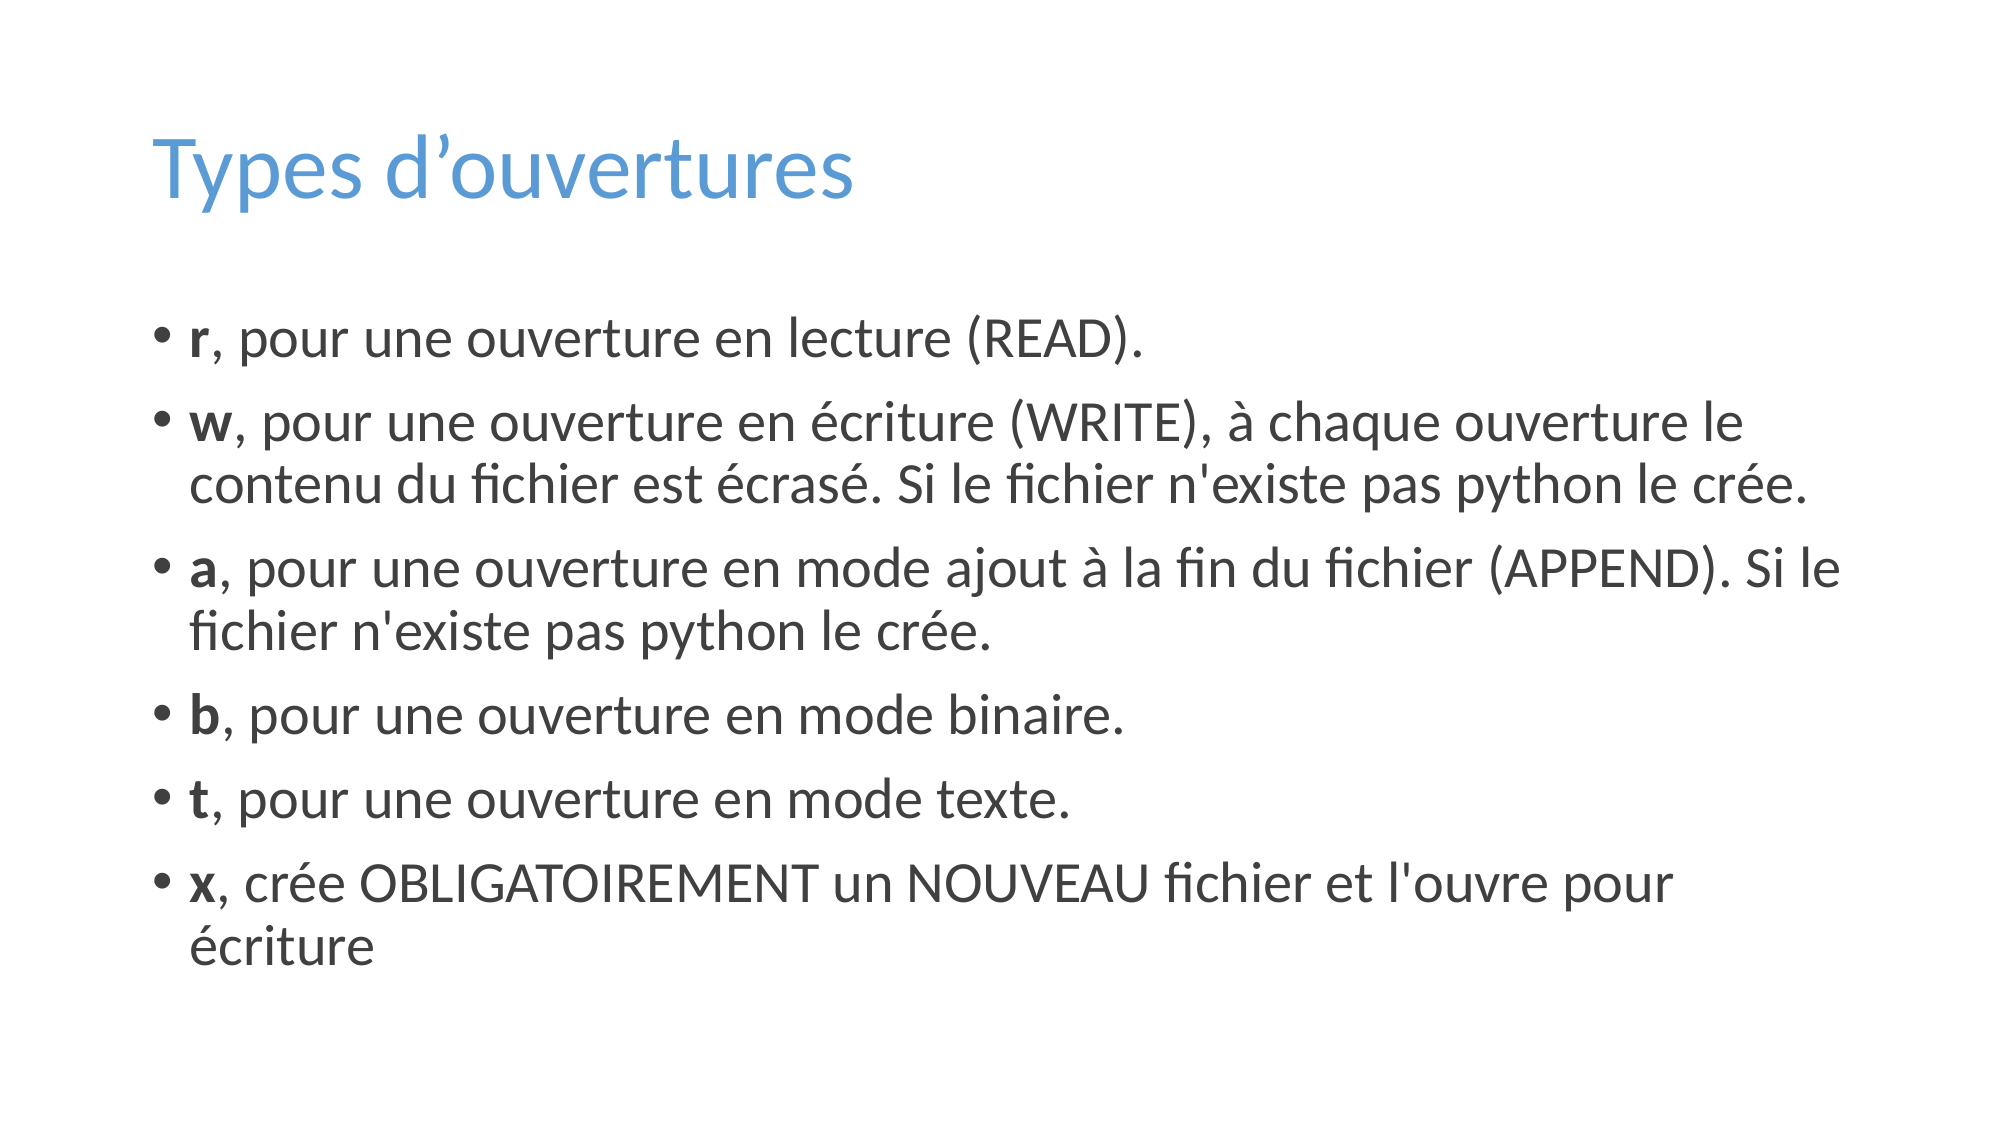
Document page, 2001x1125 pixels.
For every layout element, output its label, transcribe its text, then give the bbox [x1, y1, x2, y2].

title Types d’ouvertures [137, 59, 1863, 278]
list r, pour une ouverture en lecture (READ). w, pour une ouverture en écriture (WRITE), à chaque ouverture le contenu du fichier est écrasé. Si le fichier n'existe pas python le crée. a, pour une ouverture en mode ajout à la fin du fichier (APPEND). Si le fichier n'existe pas python le crée. b, pour une ouverture en mode binaire. t, pour une ouverture en mode texte. x, crée OBLIGATOIREMENT un NOUVEAU fichier et l'ouvre pour écriture [137, 299, 1863, 1014]
